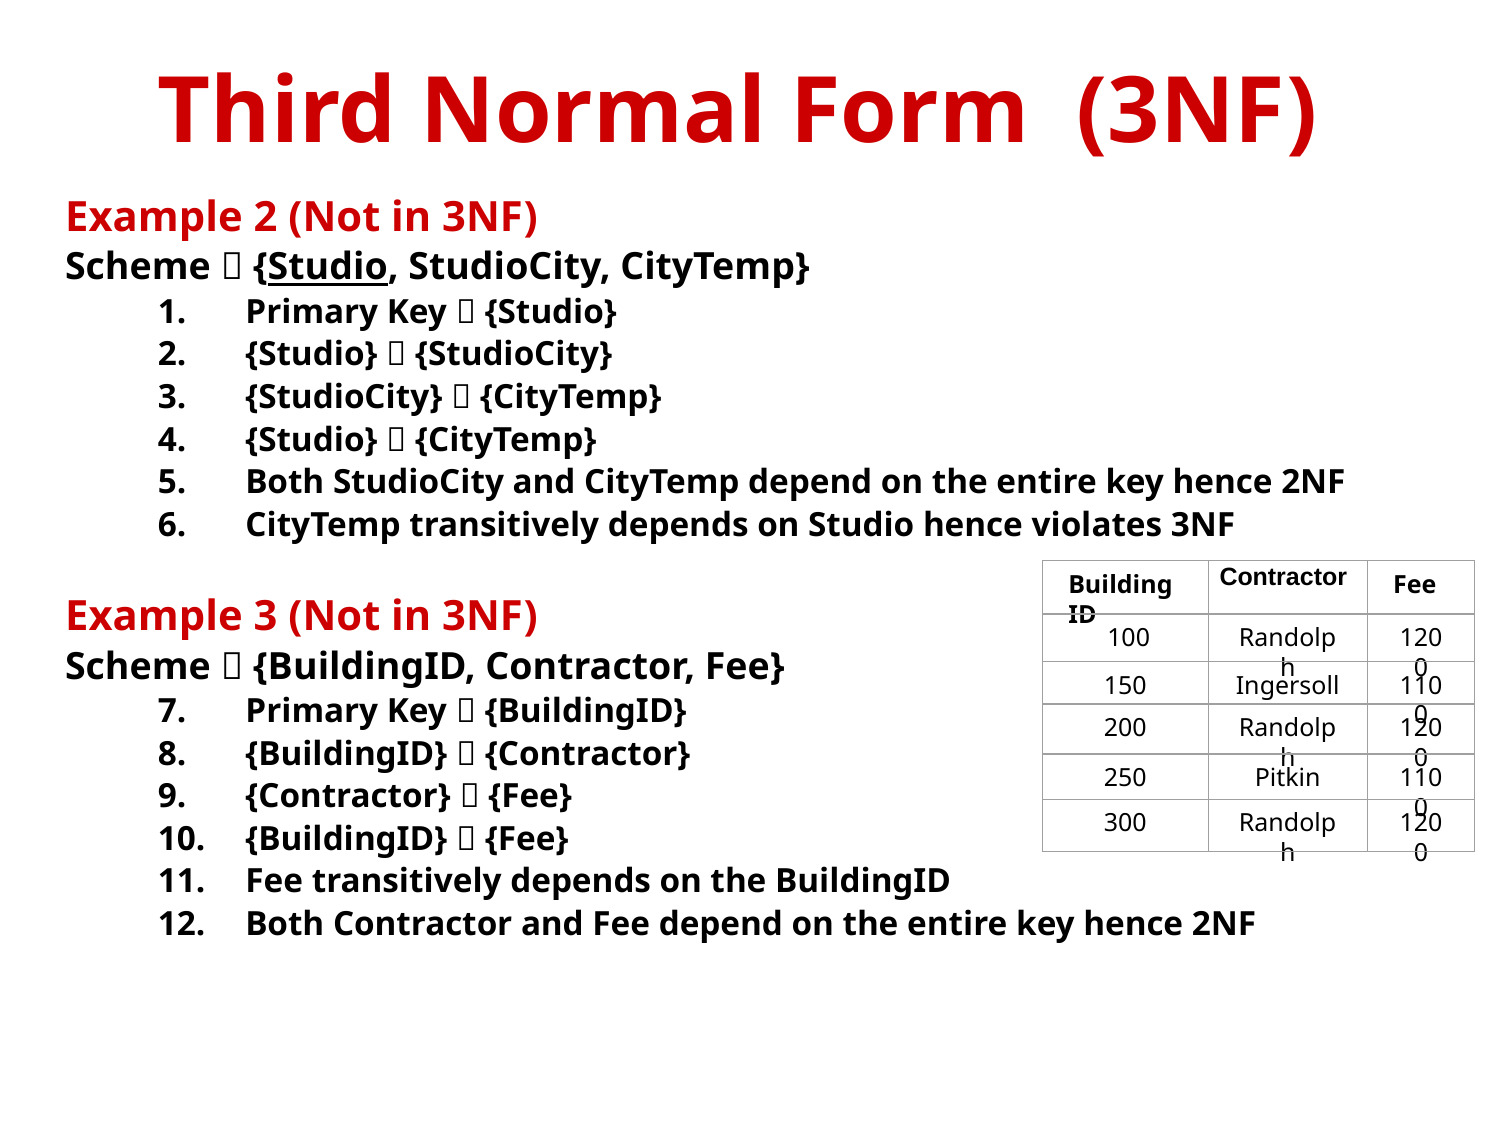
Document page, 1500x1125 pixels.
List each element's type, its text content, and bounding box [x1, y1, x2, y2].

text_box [1366, 661, 1476, 703]
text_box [1208, 560, 1365, 612]
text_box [1366, 703, 1476, 753]
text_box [1042, 661, 1206, 703]
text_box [1042, 703, 1206, 753]
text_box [1042, 560, 1206, 613]
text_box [1042, 753, 1206, 798]
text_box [1366, 798, 1476, 853]
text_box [1208, 753, 1365, 797]
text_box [1208, 798, 1365, 853]
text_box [1042, 614, 1205, 661]
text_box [1208, 661, 1365, 702]
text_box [1042, 798, 1206, 853]
text_box Third Normal Form (3NF) [112, 12, 1388, 200]
list Example 2 (Not in 3NF) Scheme  {Studio, StudioCity, CityTemp} Primary Key  {Studio} {Studio}  {StudioCity} {StudioCity}  {CityTemp} {Studio}  {CityTemp} Both StudioCity and CityTemp depend on the entire key hence 2NF CityTemp transitively depends on Studio hence violates 3NF Example 3 (Not in 3NF) Scheme  {BuildingID, Contractor, Fee} Primary Key  {BuildingID} {BuildingID}  {Contractor} {Contractor}  {Fee} {BuildingID}  {Fee} Fee transitively depends on the BuildingID Both Contractor and Fee depend on the entire key hence 2NF [49, 187, 1463, 963]
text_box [1208, 614, 1364, 660]
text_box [1366, 614, 1476, 661]
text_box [1366, 560, 1476, 614]
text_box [1366, 753, 1476, 798]
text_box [1208, 703, 1365, 752]
